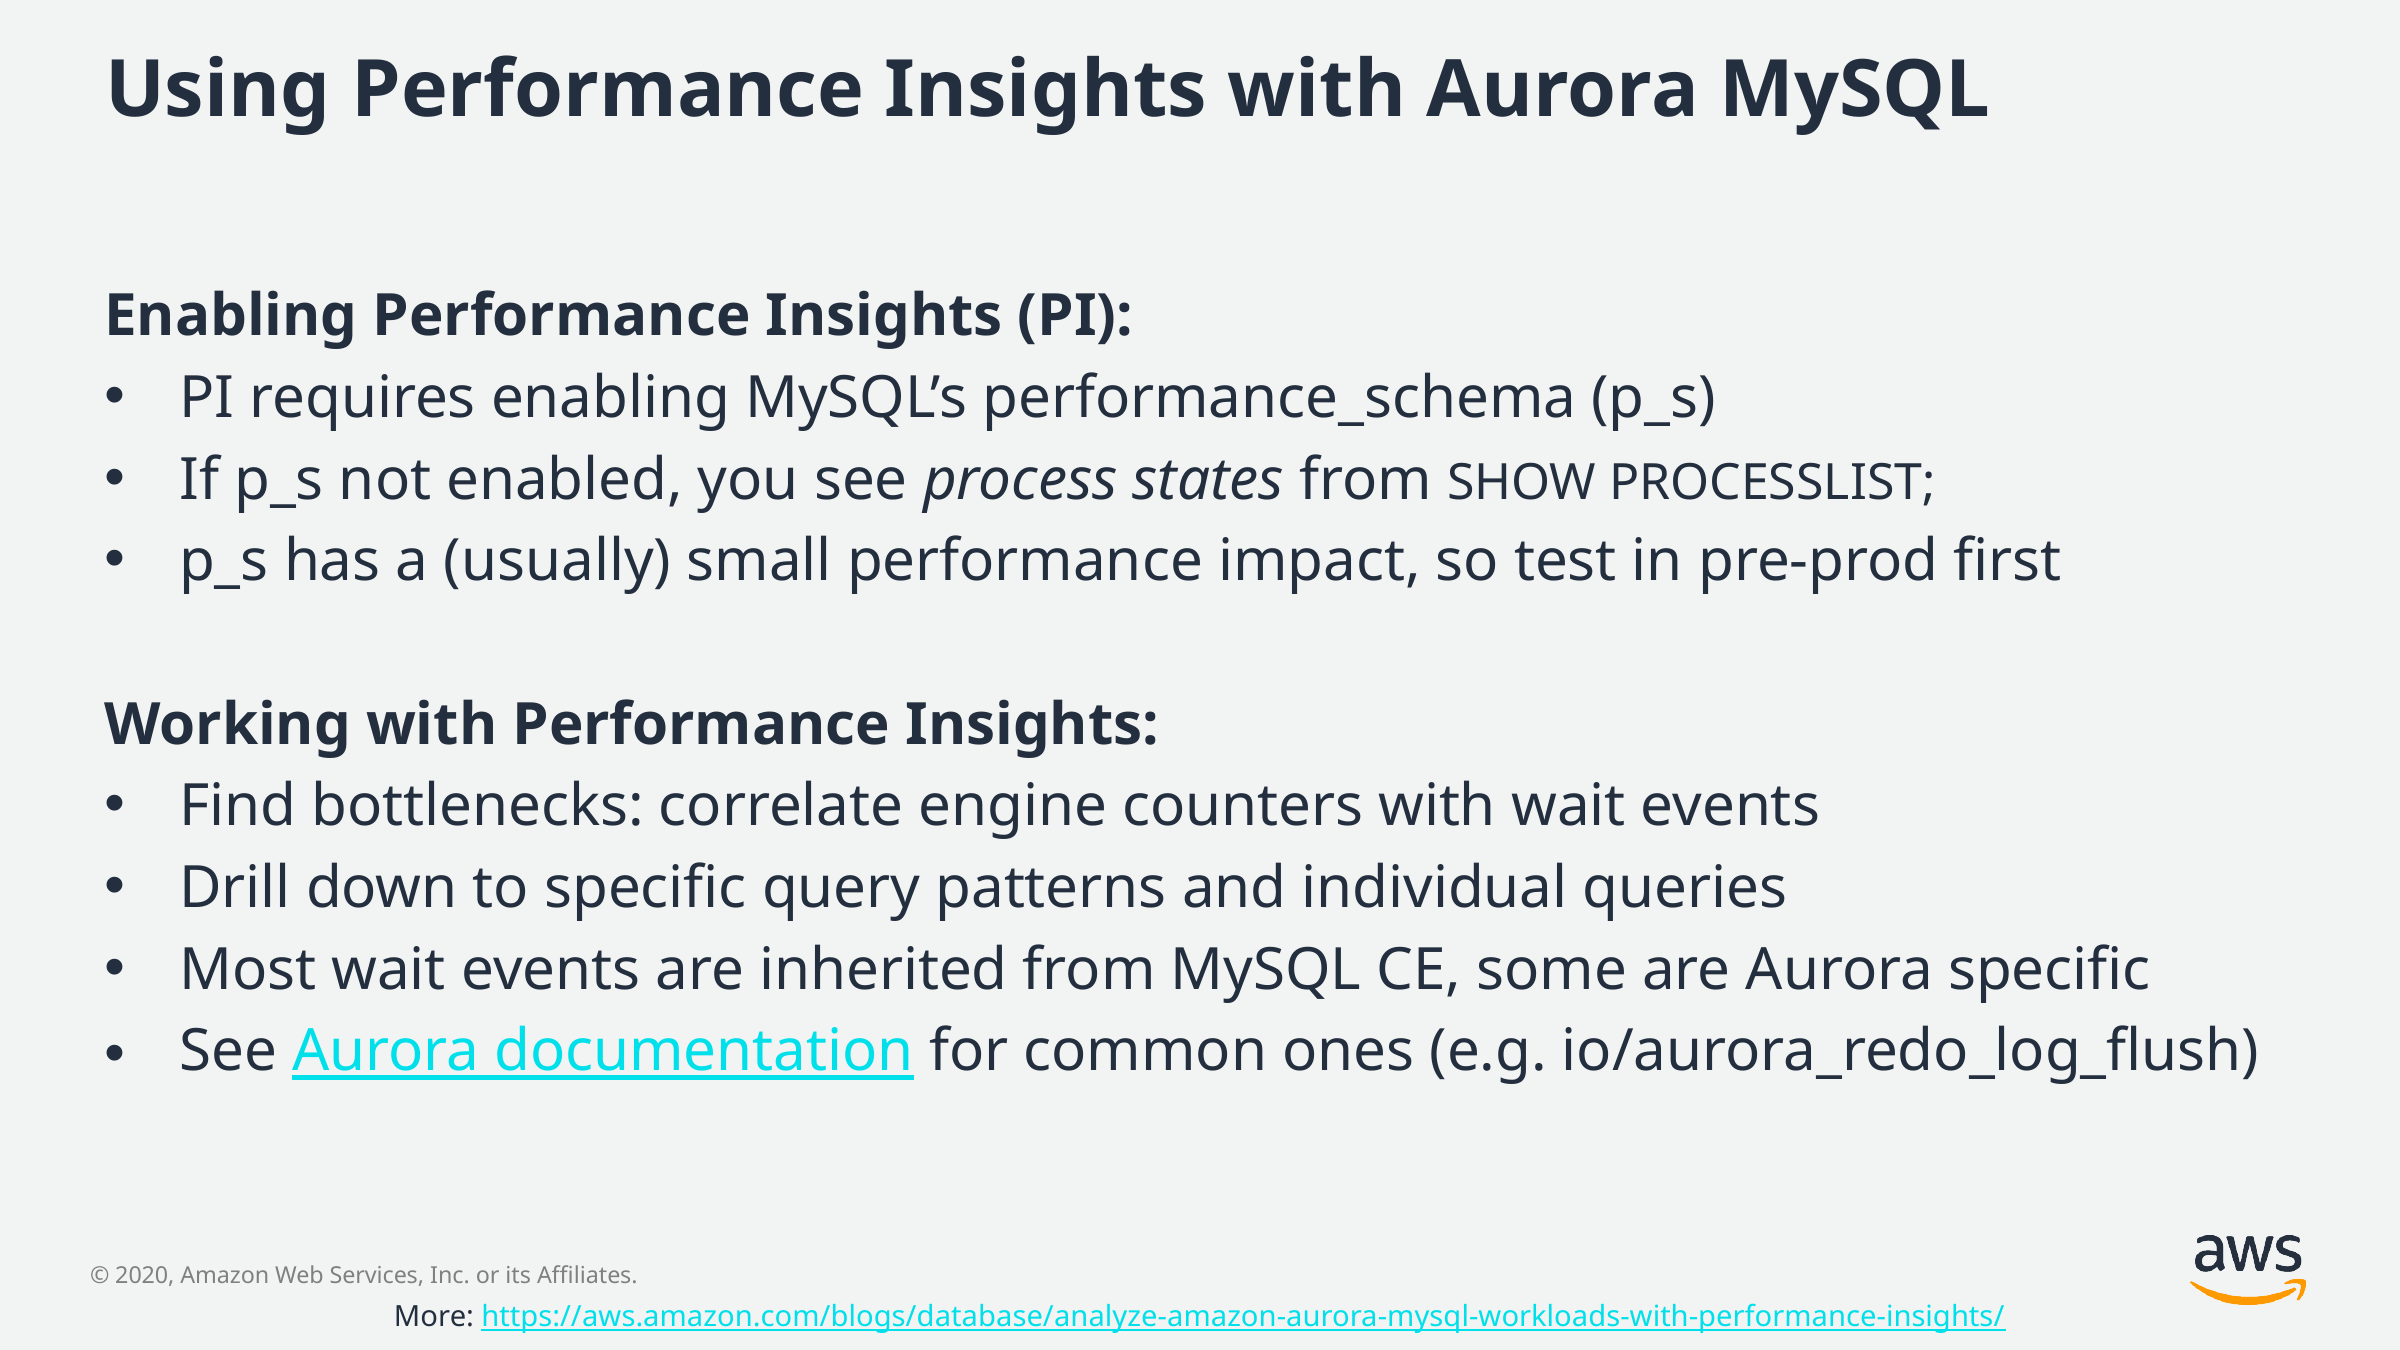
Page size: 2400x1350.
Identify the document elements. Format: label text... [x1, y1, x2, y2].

title Using Performance Insights with Aurora MySQL [90, 30, 2307, 174]
list Enabling Performance Insights (PI): PI requires enabling MySQL’s performance_schema (p_s) If p_s not enabled, you see process states from SHOW PROCESSLIST; p_s has a (usually) small performance impact, so test in pre-prod first Working with Performance Insights: Find bottlenecks: correlate engine counters with wait events Drill down to specific query patterns and individual queries Most wait events are inherited from MySQL CE, some are Aurora specific See Aurora documentation for common ones (e.g. io/aurora_redo_log_flush) [89, 270, 2307, 1203]
picture [2190, 1235, 2306, 1305]
text_box More: https://aws.amazon.com/blogs/database/analyze-amazon-aurora-mysql-workloads-with-performance-insights/ [379, 1290, 2021, 1345]
